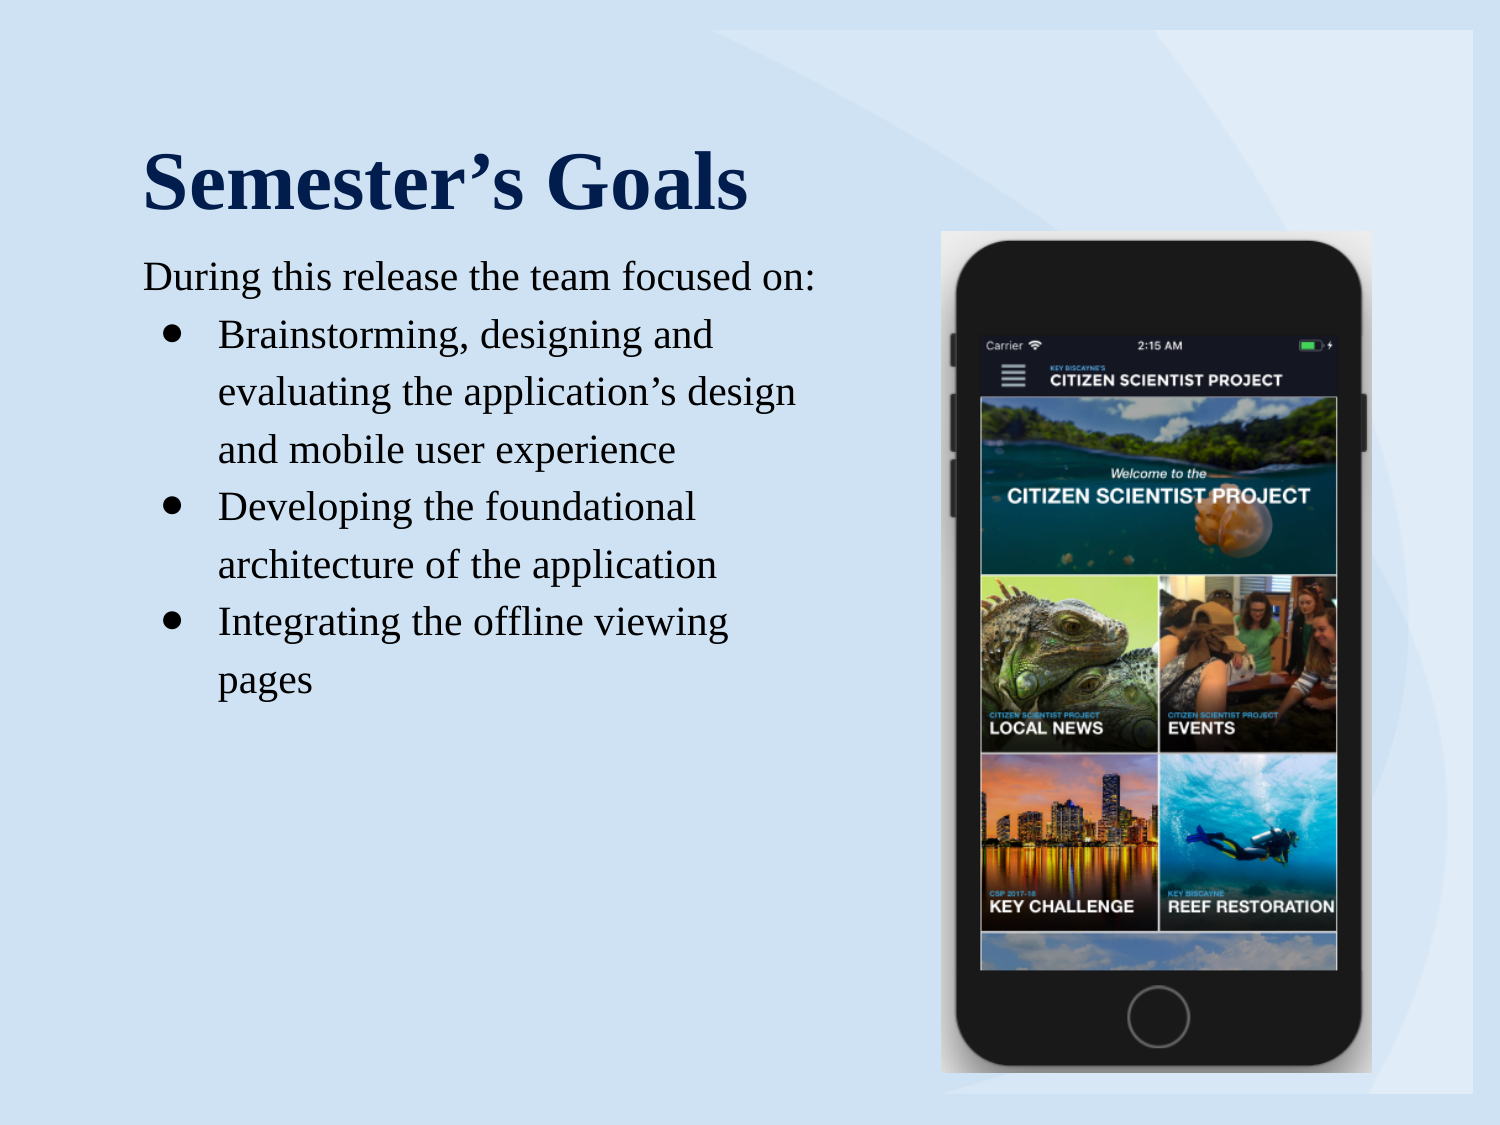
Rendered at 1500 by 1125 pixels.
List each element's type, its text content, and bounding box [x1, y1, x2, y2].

list During this release the team focused on: Brainstorming, designing and evaluating the application’s design and mobile user experience Developing the foundational architecture of the application Integrating the offline viewing pages [127, 233, 839, 1070]
title Semester’s Goals [127, 62, 1372, 234]
picture [24, 30, 1473, 1094]
